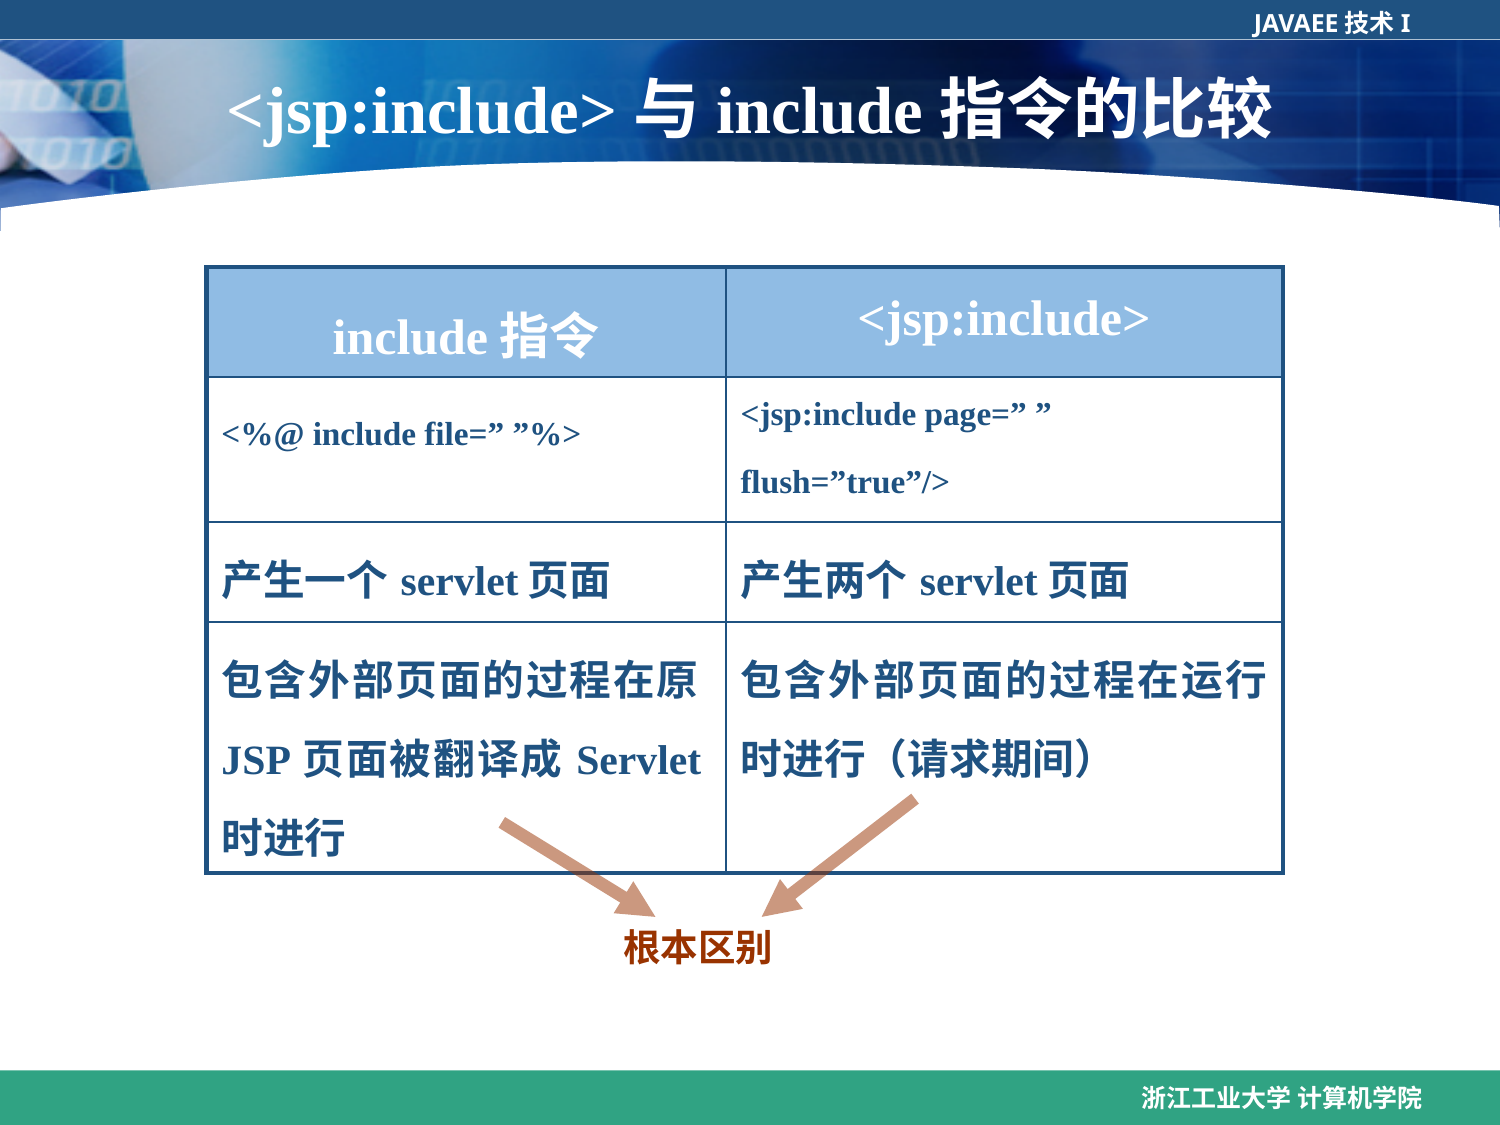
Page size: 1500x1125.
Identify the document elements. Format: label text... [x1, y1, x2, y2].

table_header <jsp:include> [727, 269, 1281, 376]
text_box 根本区别 [608, 917, 857, 977]
table_cell <jsp:include page=” ” flush=”true”/> [727, 378, 1281, 521]
table_cell 包含外部页面的过程在运行时进行（请求期间） [727, 623, 1281, 871]
table_cell 产生两个servlet页面 [727, 523, 1281, 621]
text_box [501, 798, 916, 917]
table_cell 包含外部页面的过程在原JSP页面被翻译成Servlet时进行 [209, 623, 725, 871]
title <jsp:include>与include指令的比较 [74, 52, 1426, 163]
table_header include指令 [209, 269, 725, 376]
table_cell <%@ include file=” ”%> [209, 378, 725, 521]
table_cell 产生一个servlet页面 [209, 523, 725, 621]
picture [0, 40, 1500, 208]
